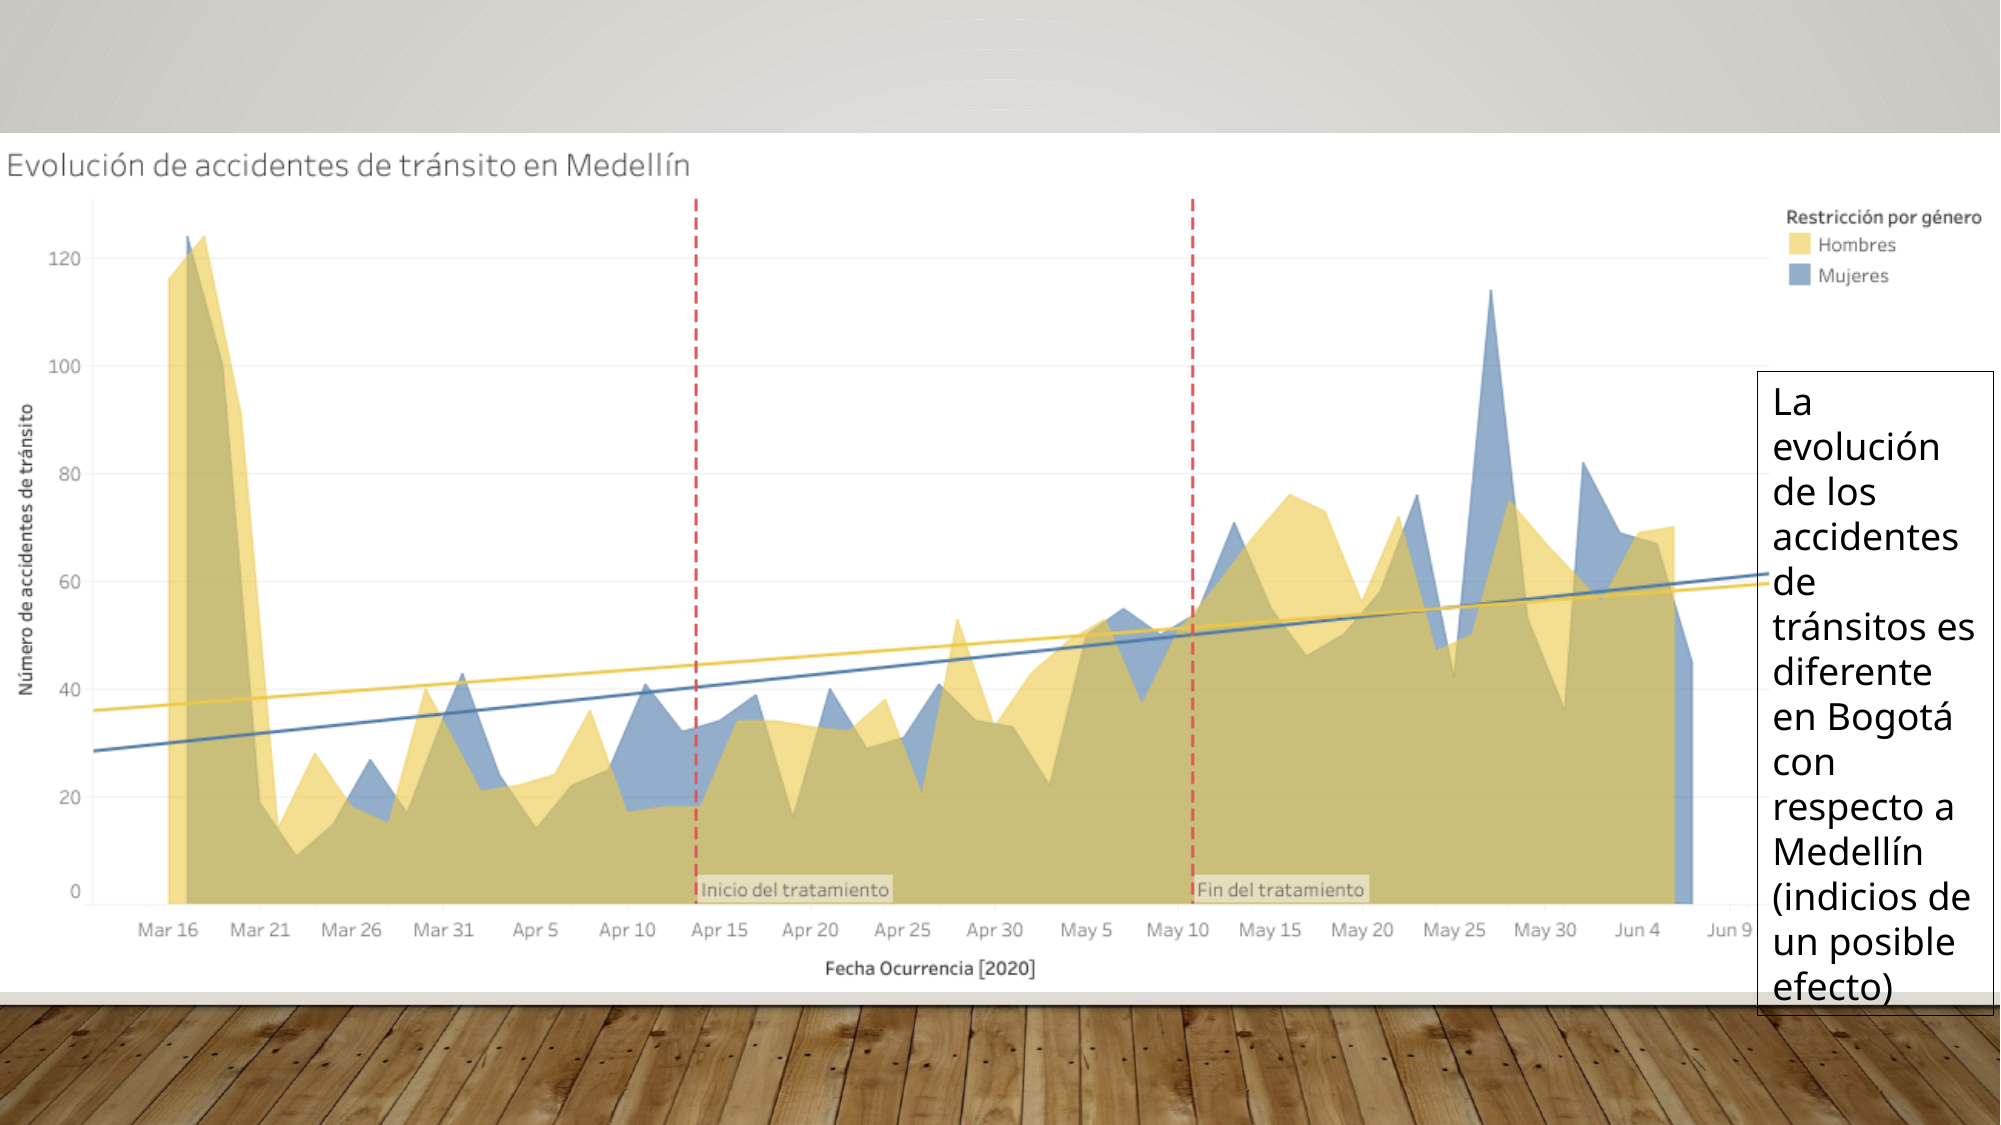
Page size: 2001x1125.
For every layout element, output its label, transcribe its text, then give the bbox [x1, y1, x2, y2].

picture [0, 133, 2000, 992]
picture [0, 1005, 2000, 1125]
text_box La evolución de los accidentes de tránsitos es diferente en Bogotá con respecto a Medellín (indicios de un posible efecto) [1757, 992, 1994, 1016]
